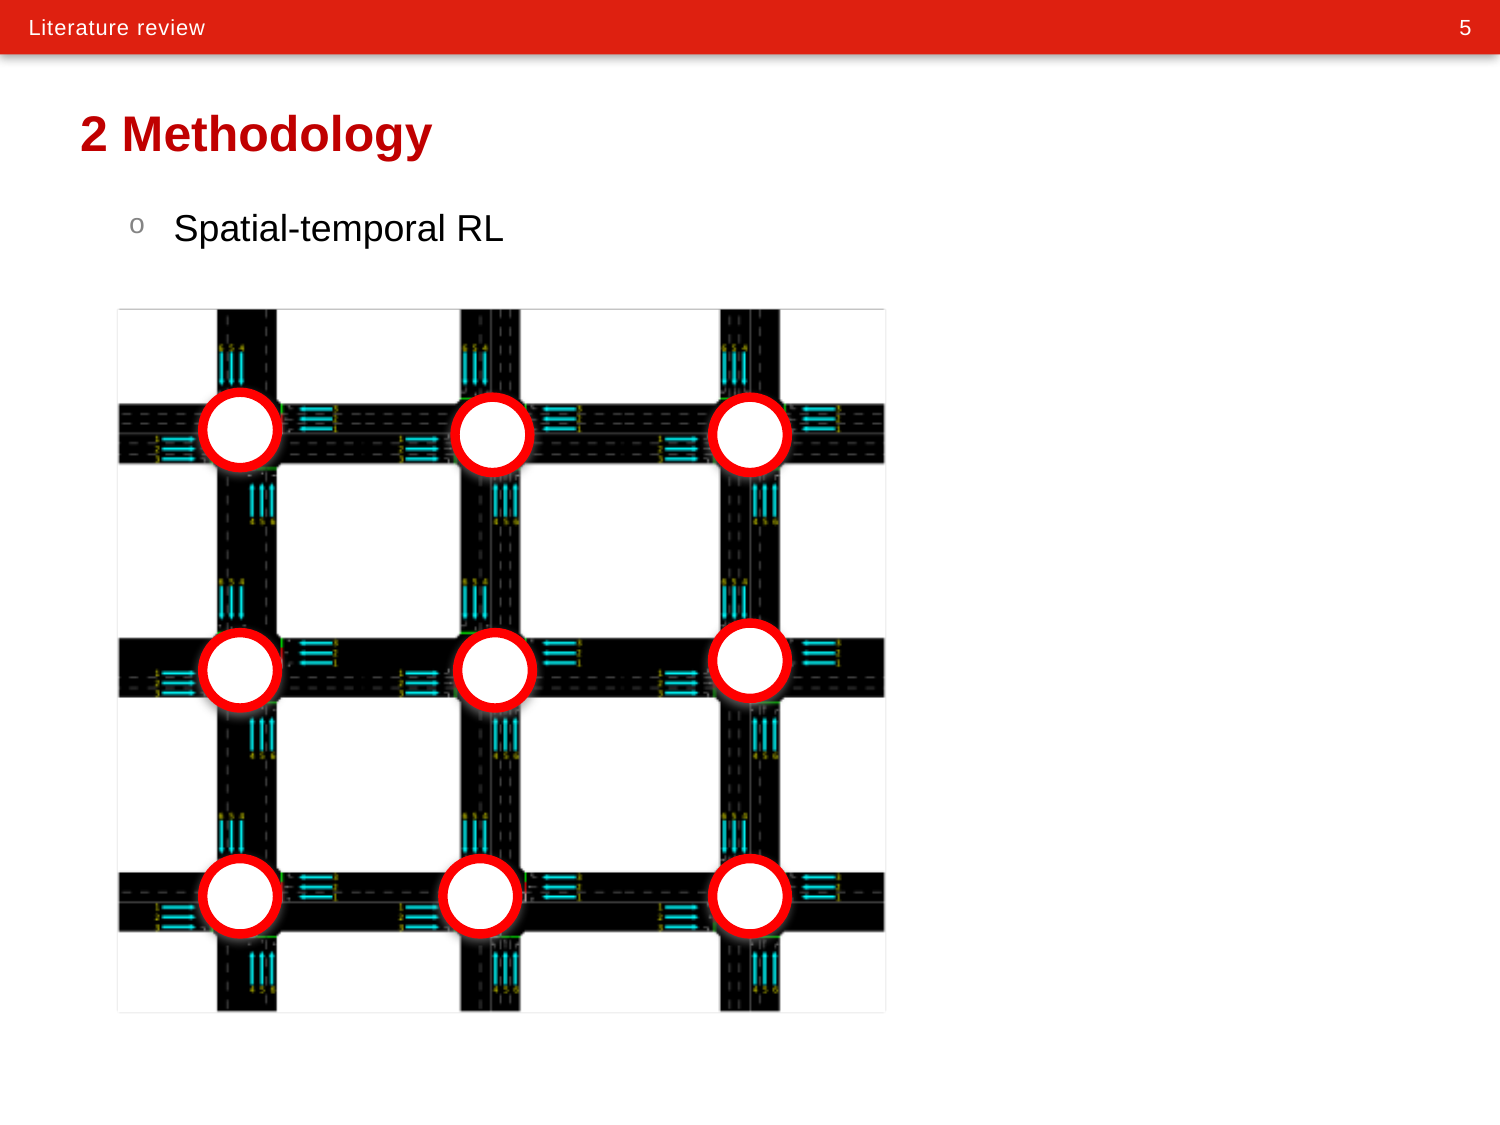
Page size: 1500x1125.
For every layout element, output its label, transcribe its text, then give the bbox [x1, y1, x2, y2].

title 2 Methodology [64, 83, 1436, 180]
picture [111, 302, 893, 1020]
list Spatial-temporal RL [64, 196, 1436, 1071]
